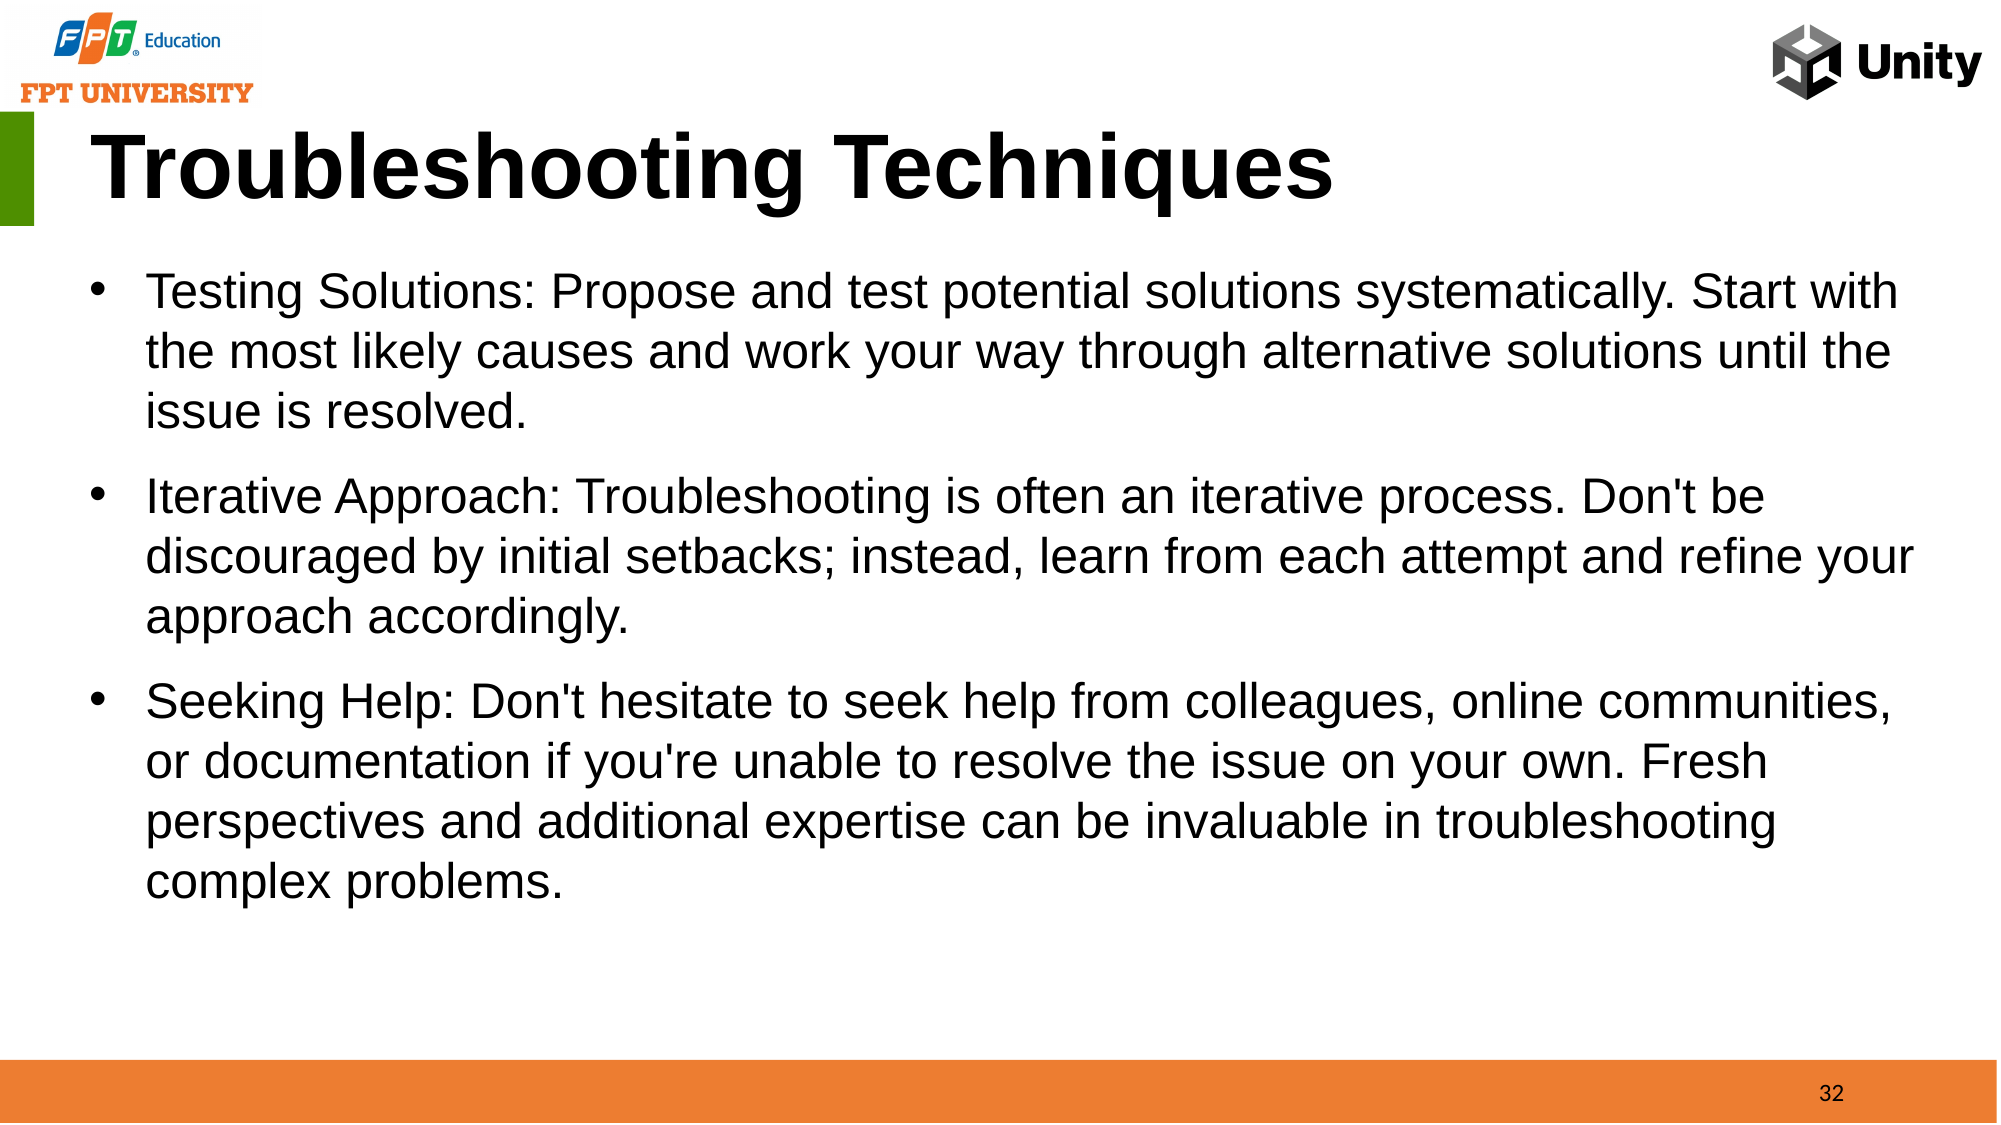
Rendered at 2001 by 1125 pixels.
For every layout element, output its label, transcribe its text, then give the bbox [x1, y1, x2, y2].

text_box Testing Solutions: Propose and test potential solutions systematically. Start with the most likely causes and work your way through alternative solutions until the issue is resolved. Iterative Approach: Troubleshooting is often an iterative process. Don't be discouraged by initial setbacks; instead, learn from each attempt and refine your approach accordingly. Seeking Help: Don't hesitate to seek help from colleagues, online communities, or documentation if you're unable to resolve the issue on your own. Fresh perspectives and additional expertise can be invaluable in troubleshooting complex problems. [74, 250, 1937, 1039]
text_box Troubleshooting Techniques [37, 111, 1974, 226]
picture [4, 4, 262, 108]
slide_number 32 [1412, 1063, 1860, 1121]
picture [1765, 0, 1991, 125]
